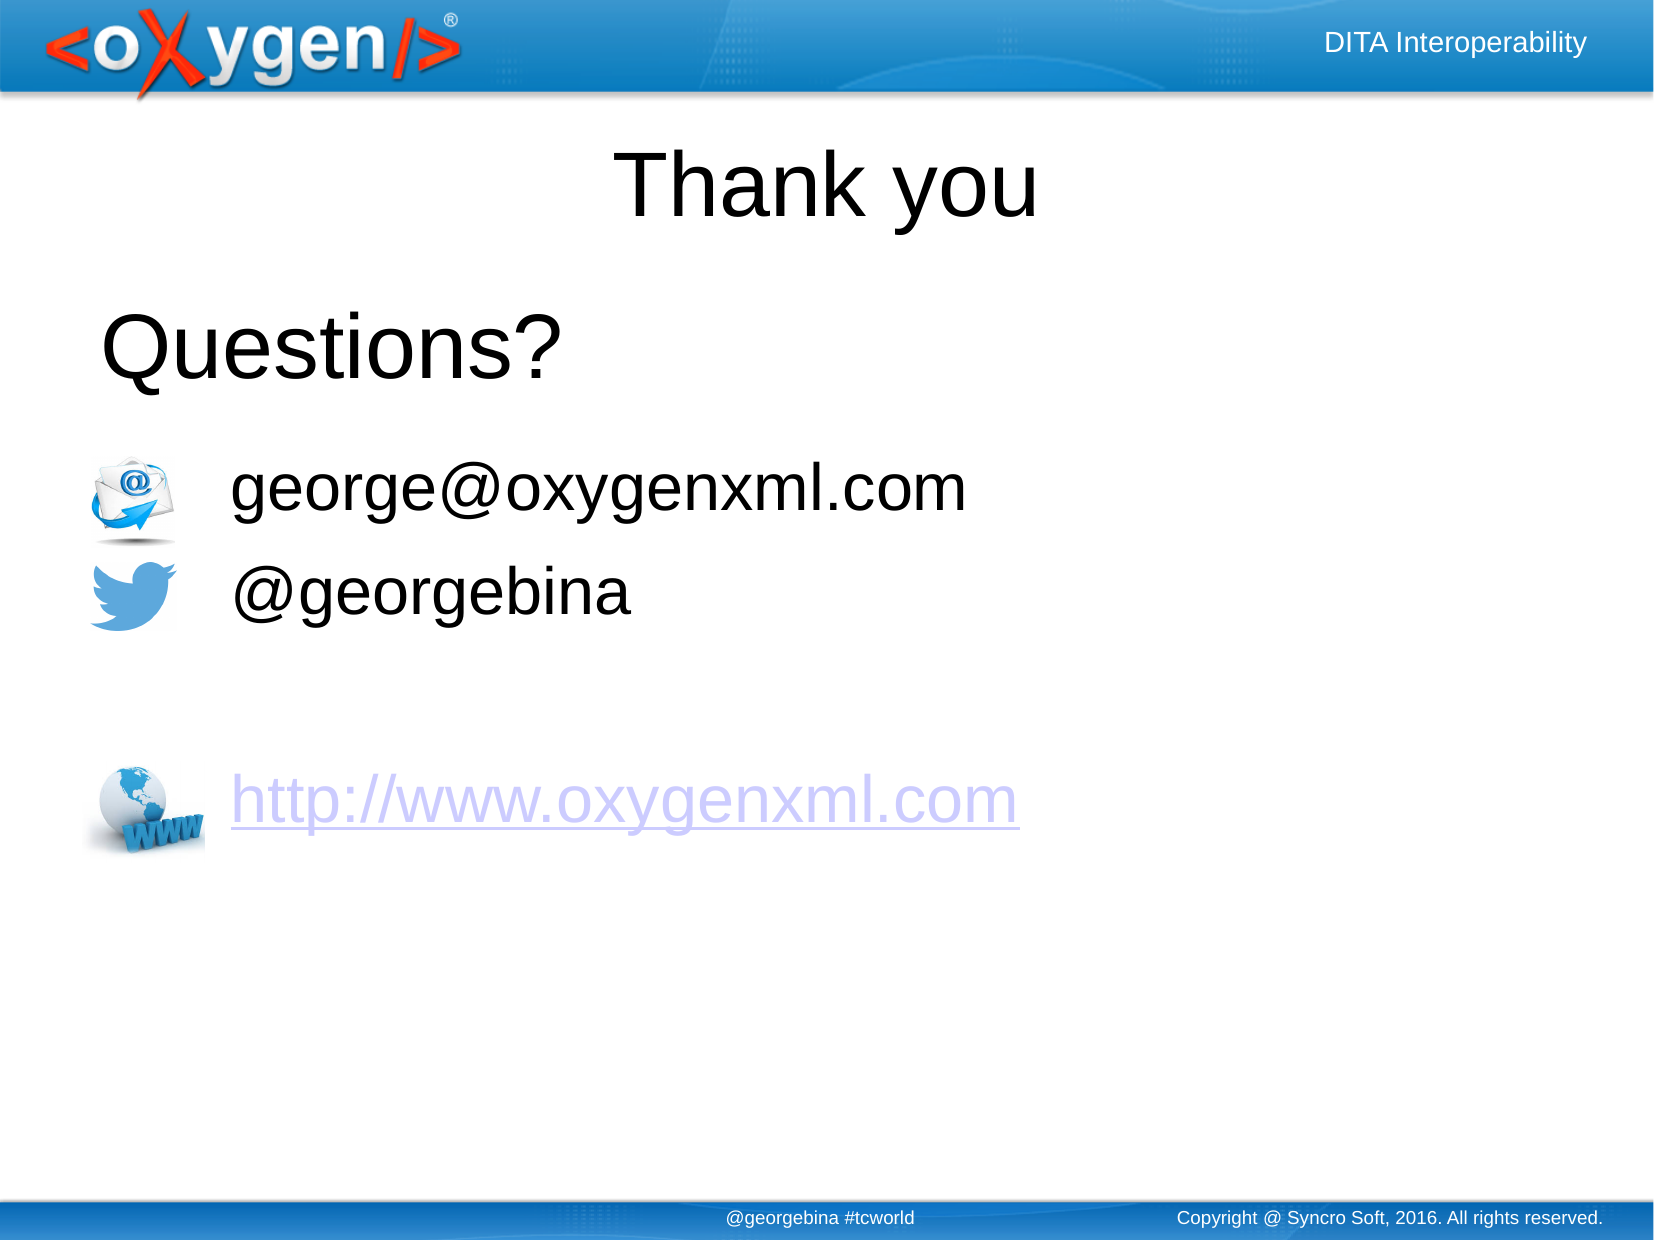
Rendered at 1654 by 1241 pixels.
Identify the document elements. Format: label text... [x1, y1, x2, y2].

picture [0, 0, 1654, 109]
picture [0, 1195, 1654, 1240]
title Thank you [82, 78, 1571, 286]
text_box george@oxygenxml.com @georgebina http://www.oxygenxml.com [213, 446, 1654, 1148]
picture [82, 761, 205, 863]
picture [91, 456, 176, 549]
list Questions? [82, 290, 1571, 634]
picture [89, 562, 177, 631]
